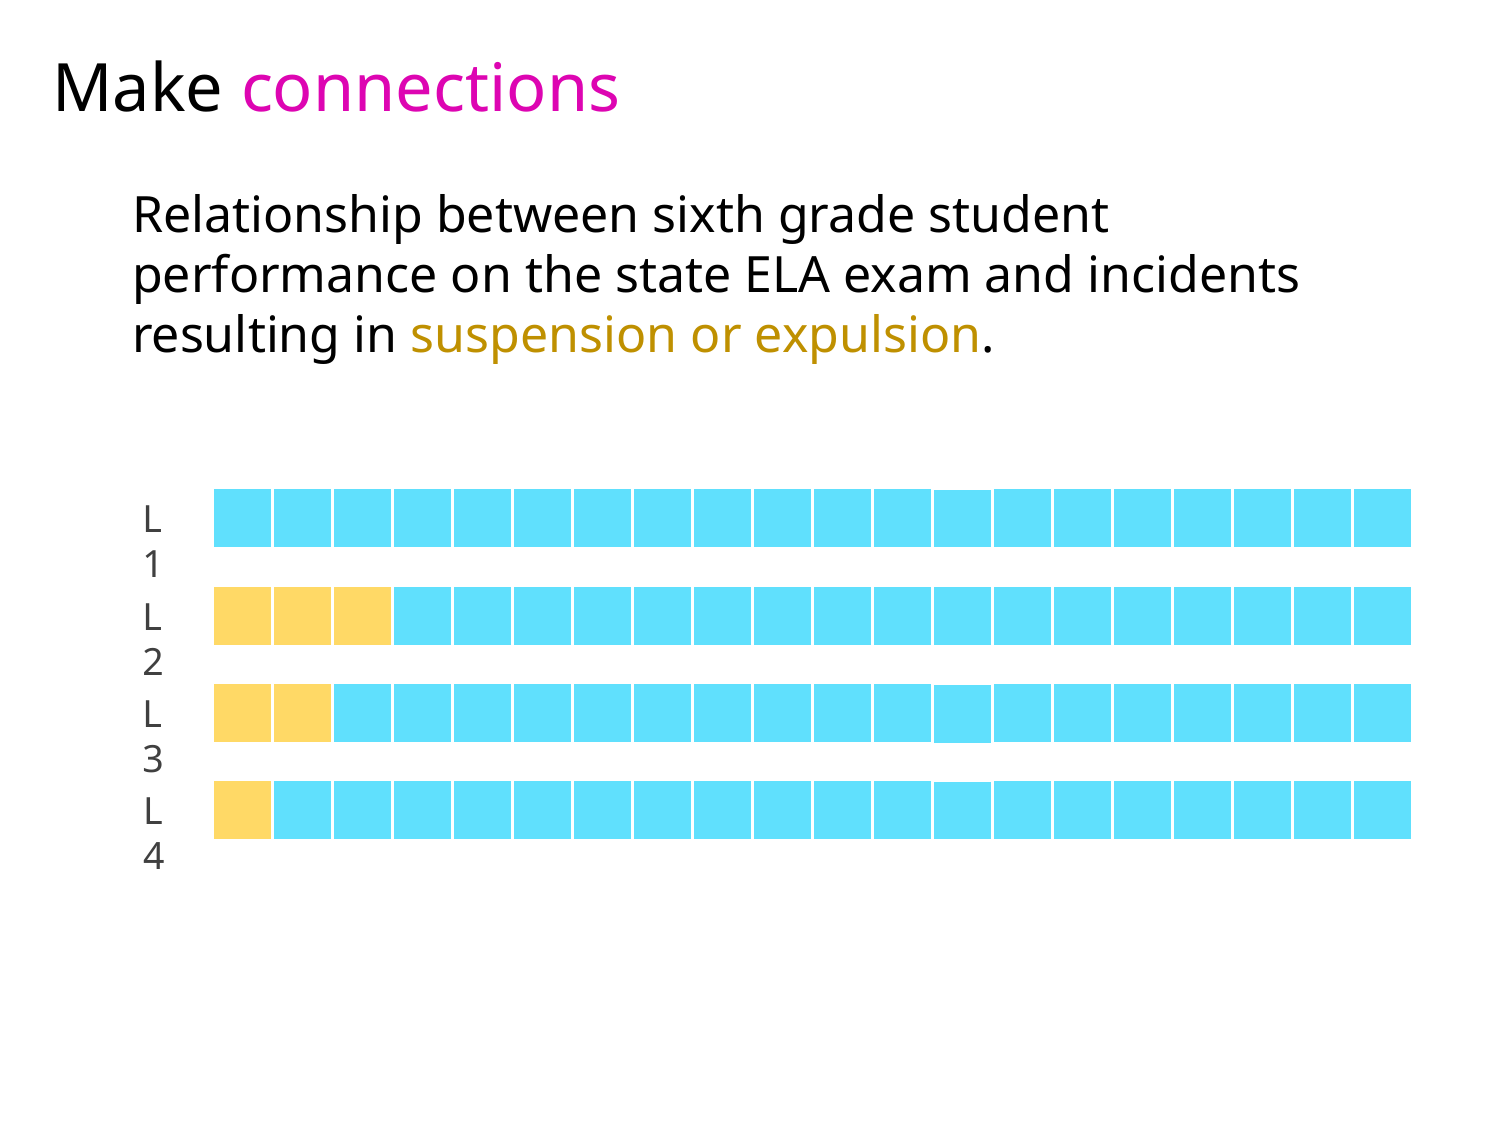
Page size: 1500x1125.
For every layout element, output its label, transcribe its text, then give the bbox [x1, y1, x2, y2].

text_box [212, 585, 1413, 647]
text_box [812, 487, 872, 549]
text_box [1052, 487, 1112, 549]
text_box [272, 487, 332, 549]
text_box [752, 487, 812, 549]
text_box [512, 487, 572, 549]
text_box [452, 487, 512, 549]
text_box [572, 487, 632, 549]
text_box [392, 487, 452, 549]
text_box L1 [127, 488, 198, 585]
text_box [692, 487, 752, 549]
text_box [1232, 487, 1292, 549]
text_box [872, 487, 934, 549]
text_box L2 [127, 585, 198, 682]
text_box [212, 487, 272, 549]
text_box [992, 487, 1052, 549]
text_box [932, 488, 994, 550]
text_box L3 [127, 682, 198, 788]
text_box L4 [128, 779, 199, 885]
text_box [212, 779, 1413, 841]
text_box [1352, 487, 1414, 549]
text_box [332, 487, 392, 549]
text_box [632, 487, 692, 549]
text_box [1112, 487, 1172, 549]
text_box [1292, 487, 1352, 549]
text_box Make connections [37, 37, 863, 133]
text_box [212, 683, 1413, 744]
text_box Relationship between sixth grade student performance on the state ELA exam and incidents resulting in suspension or expulsion. [117, 174, 1363, 370]
text_box [1172, 487, 1232, 549]
